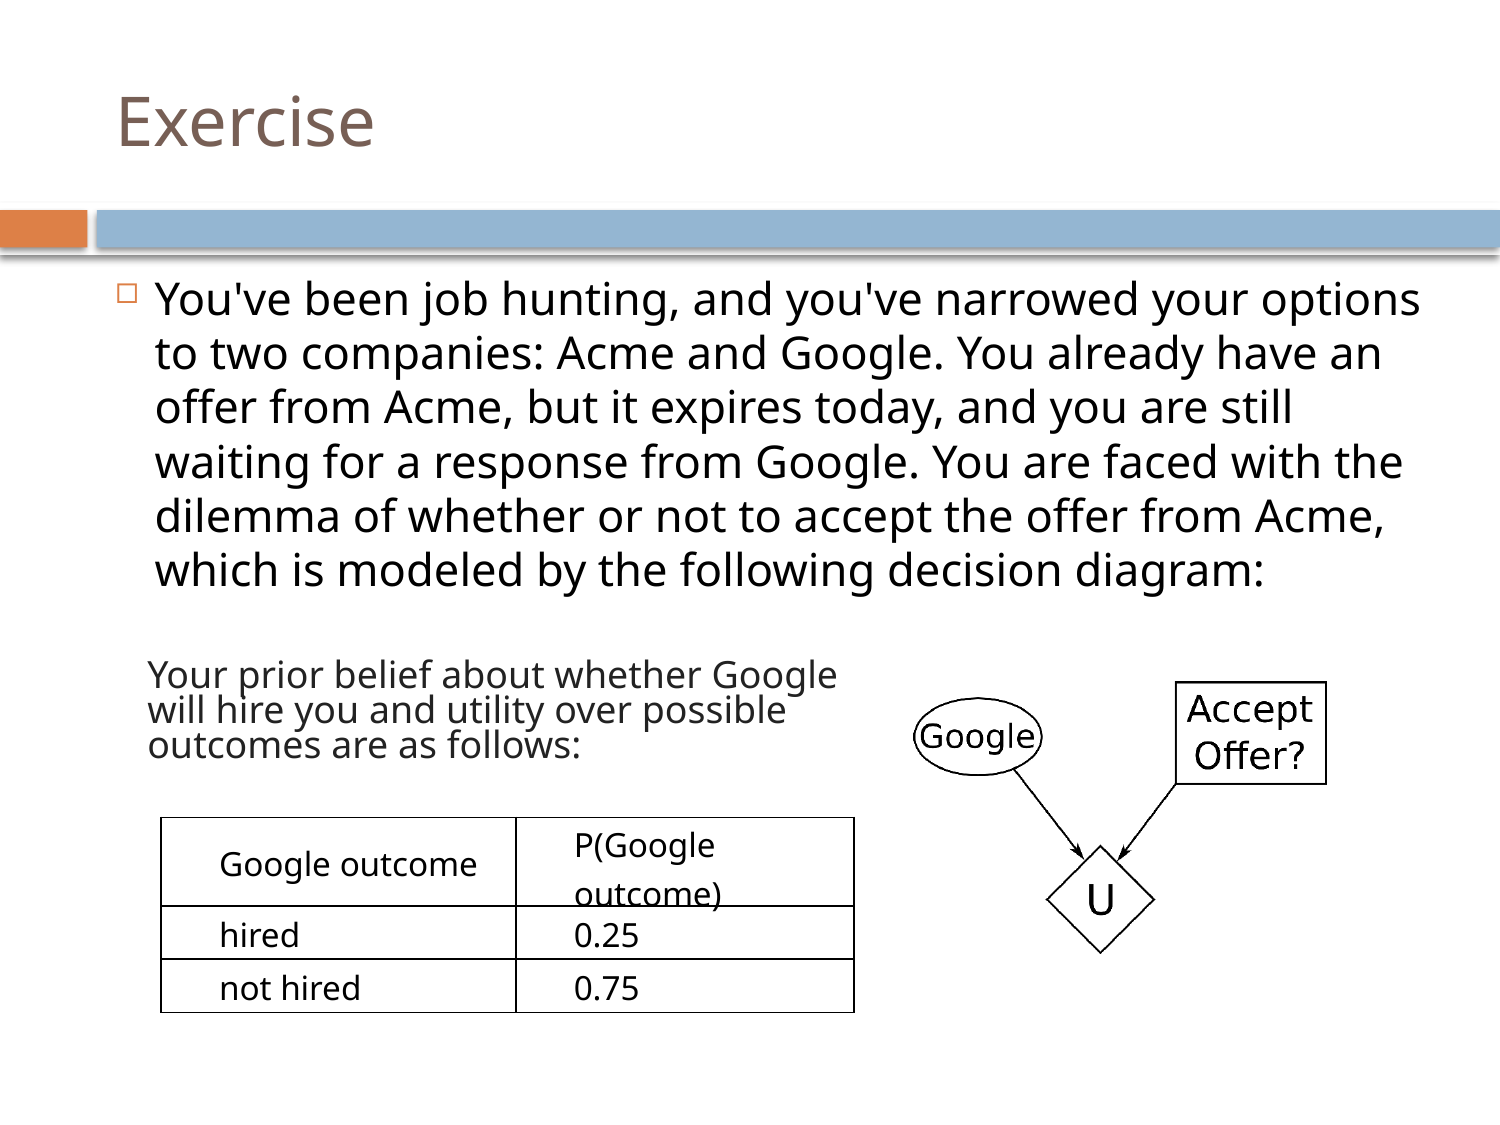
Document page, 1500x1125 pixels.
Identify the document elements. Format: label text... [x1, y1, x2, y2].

table_cell not hired [162, 960, 515, 1012]
text_box Your prior belief about whether Google will hire you and utility over possible outcomes are as follows: [132, 653, 883, 774]
table_header P(Google outcome) [517, 818, 853, 905]
table_cell 0.25 [517, 907, 853, 958]
table_cell 0.75 [517, 960, 853, 1012]
table_cell hired [162, 907, 515, 958]
picture [913, 681, 1327, 954]
list You've been job hunting, and you've narrowed your options to two companies: Acme and Google. You already have an offer from Acme, but it expires today, and you are still waiting for a response from Google. You are faced with the dilemma of whether or not to accept the offer from Acme, which is modeled by the following decision diagram: [100, 262, 1438, 620]
table_header Google outcome [162, 818, 515, 905]
title Exercise [100, 37, 1438, 200]
